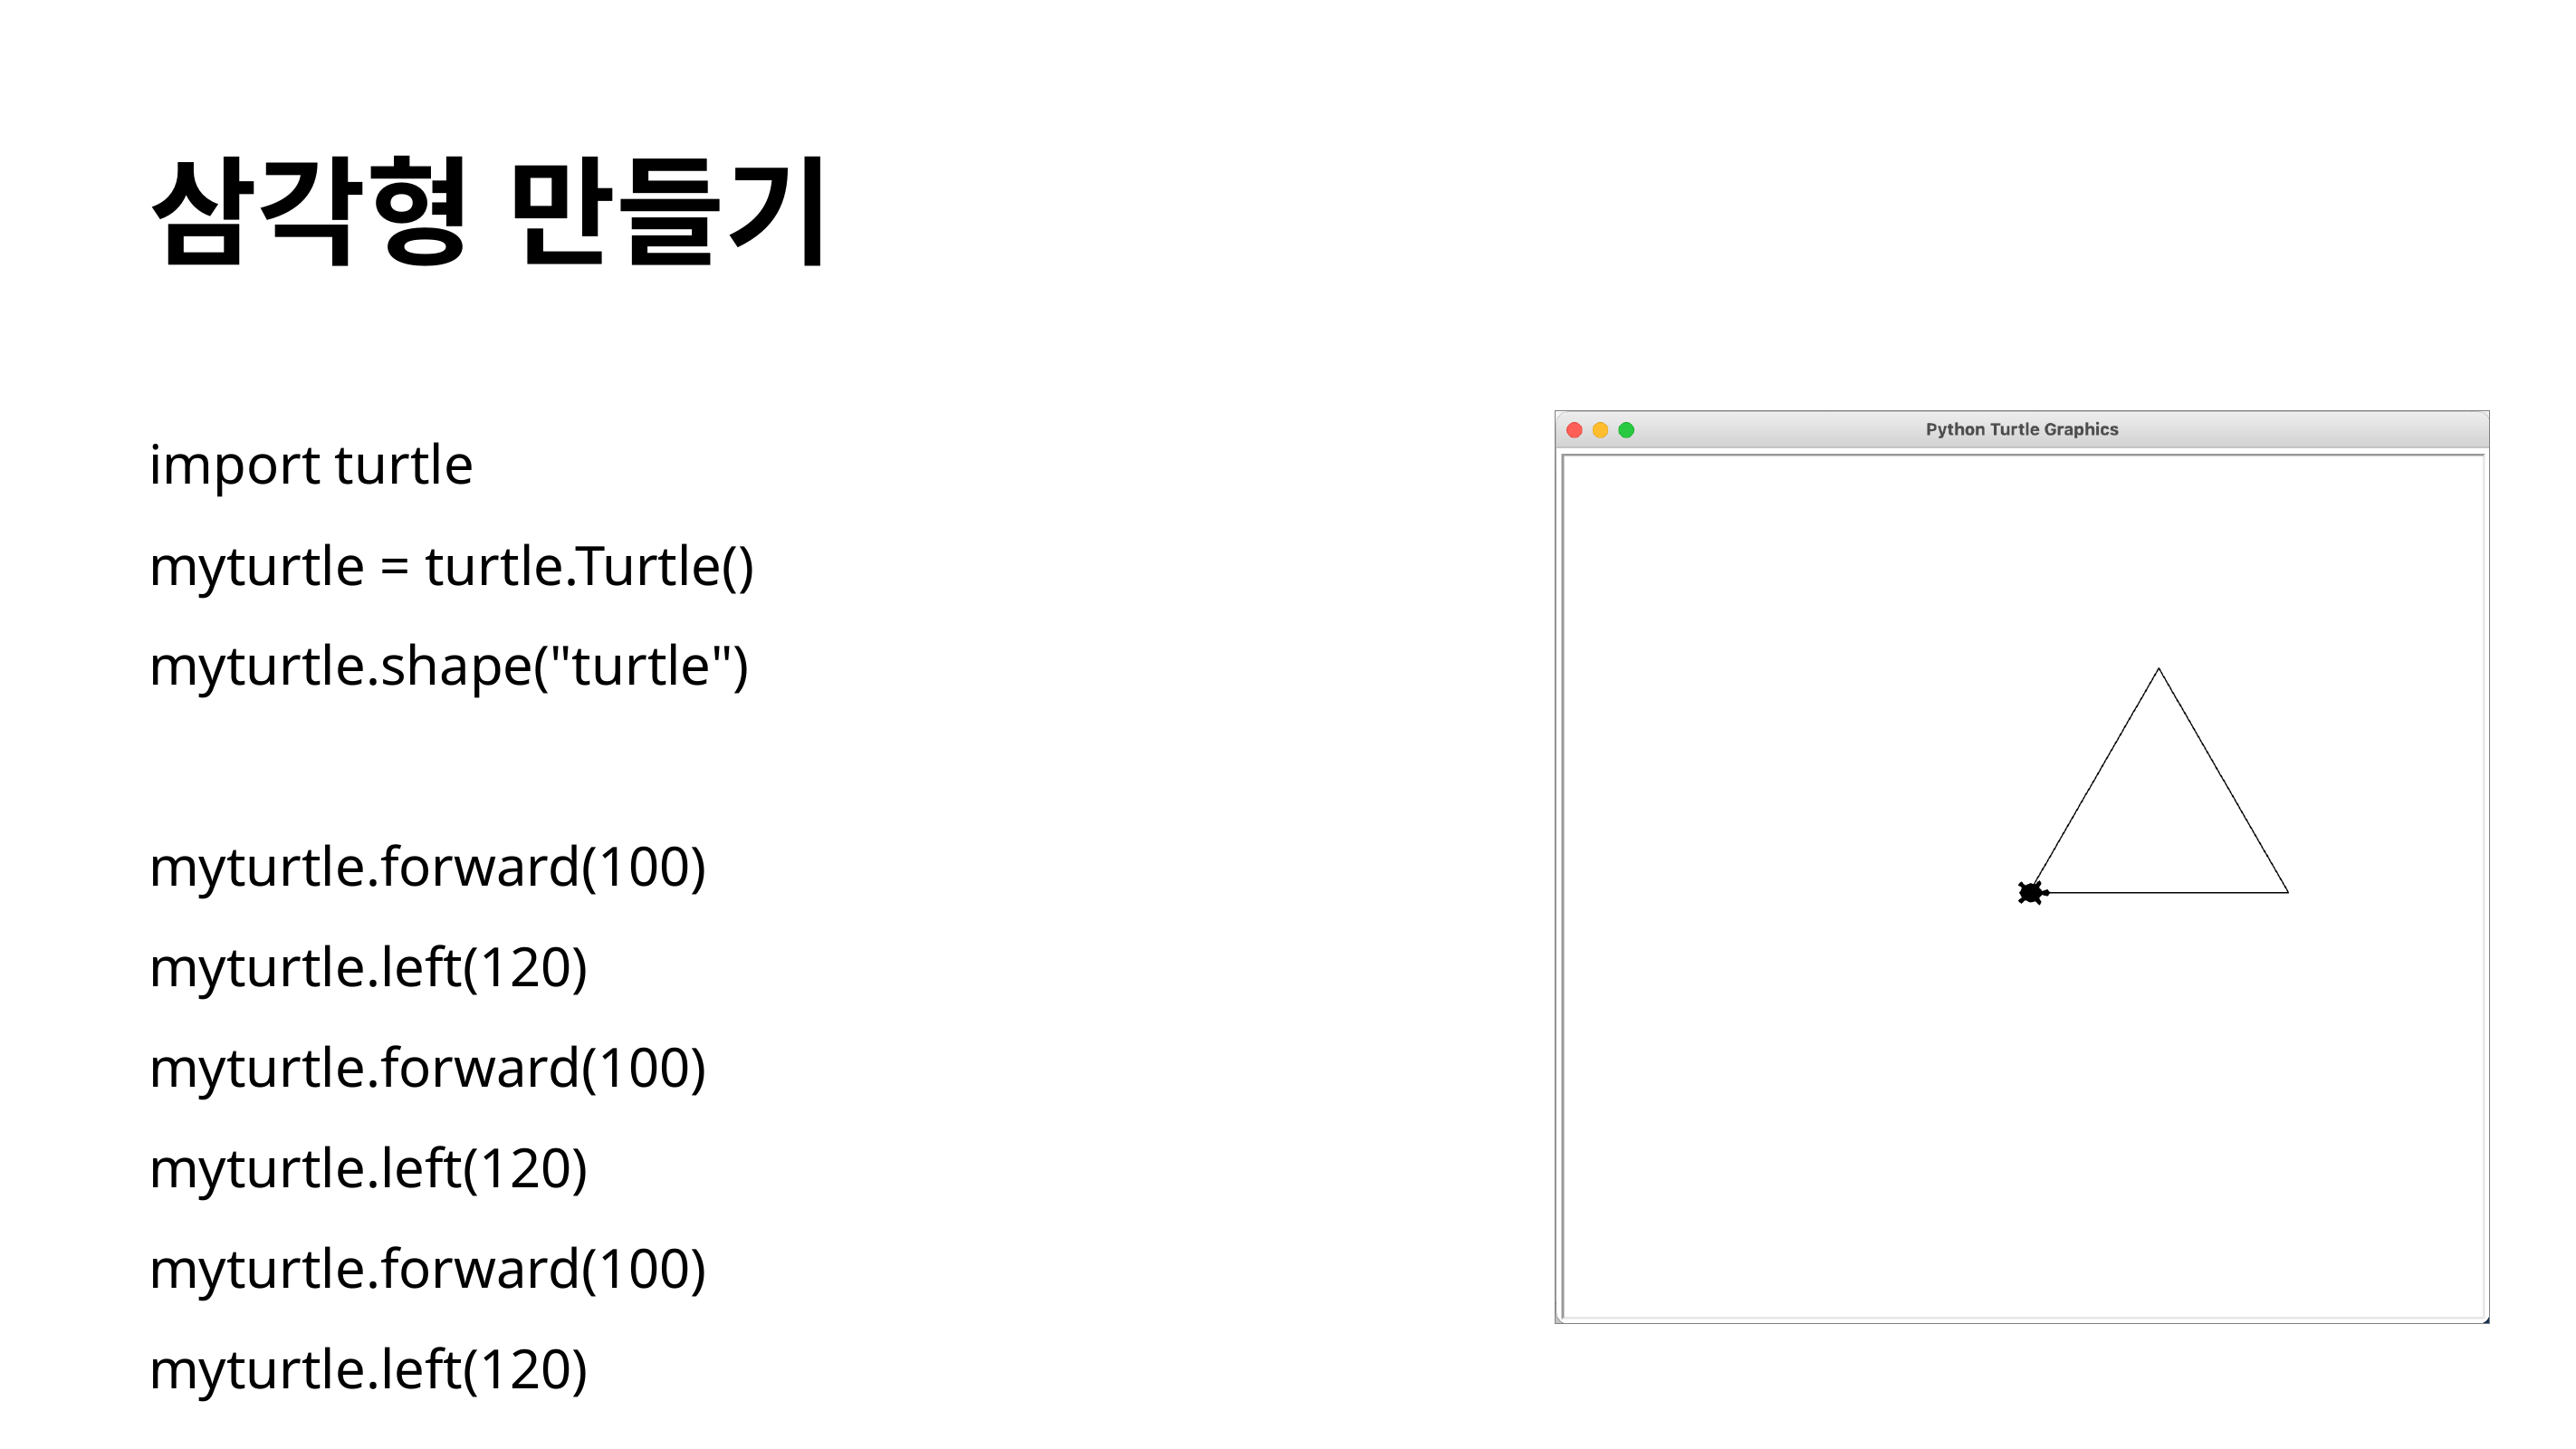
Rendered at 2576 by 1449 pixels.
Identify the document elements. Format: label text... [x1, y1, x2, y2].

title 삼각형 만들기 [135, 110, 1422, 326]
picture [1555, 410, 2490, 1324]
list import turtle myturtle = turtle.Turtle() myturtle.shape("turtle") myturtle.forward(100) myturtle.left(120) myturtle.forward(100) myturtle.left(120) myturtle.forward(100) myturtle.left(120) [135, 410, 1556, 1413]
